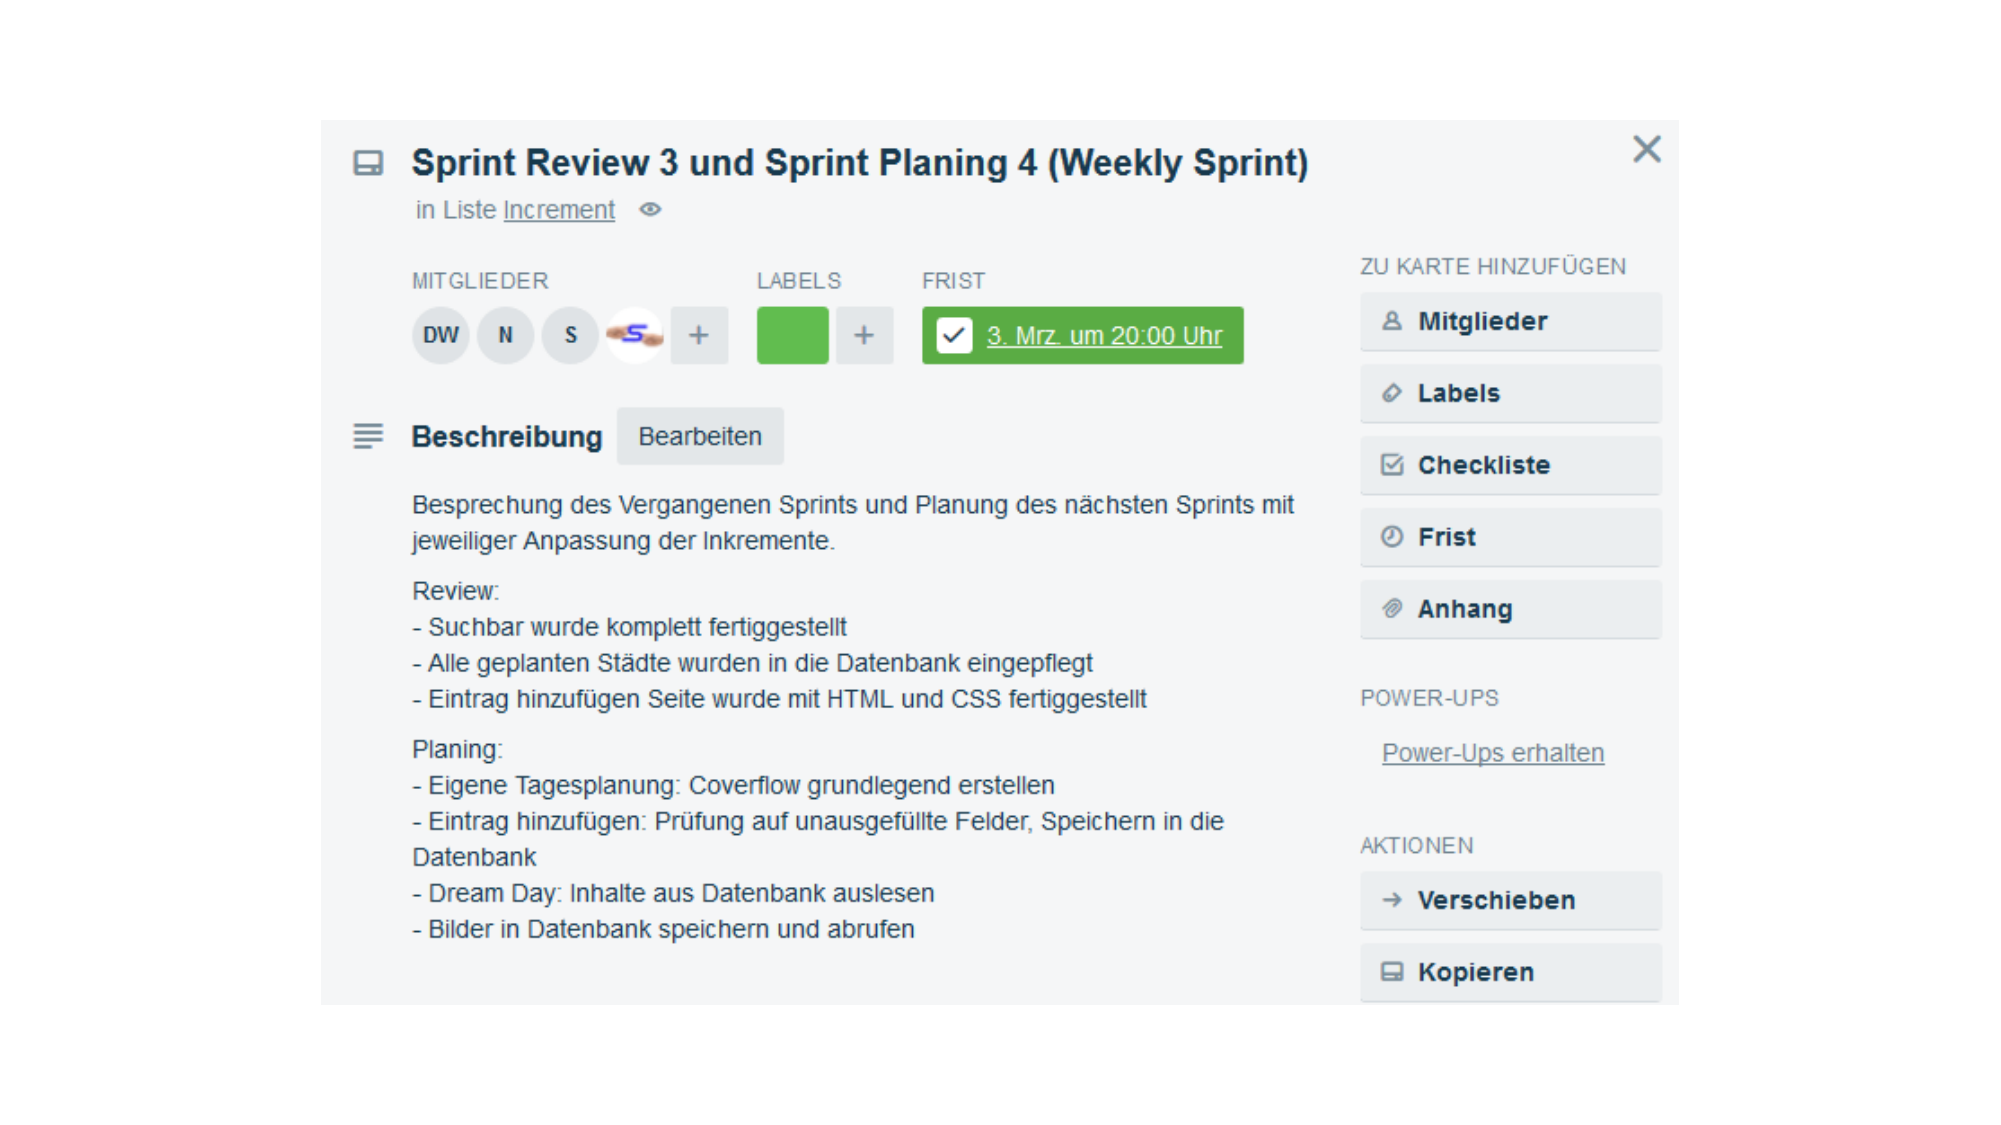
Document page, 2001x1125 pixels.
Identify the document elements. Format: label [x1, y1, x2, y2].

picture [320, 120, 1679, 1005]
